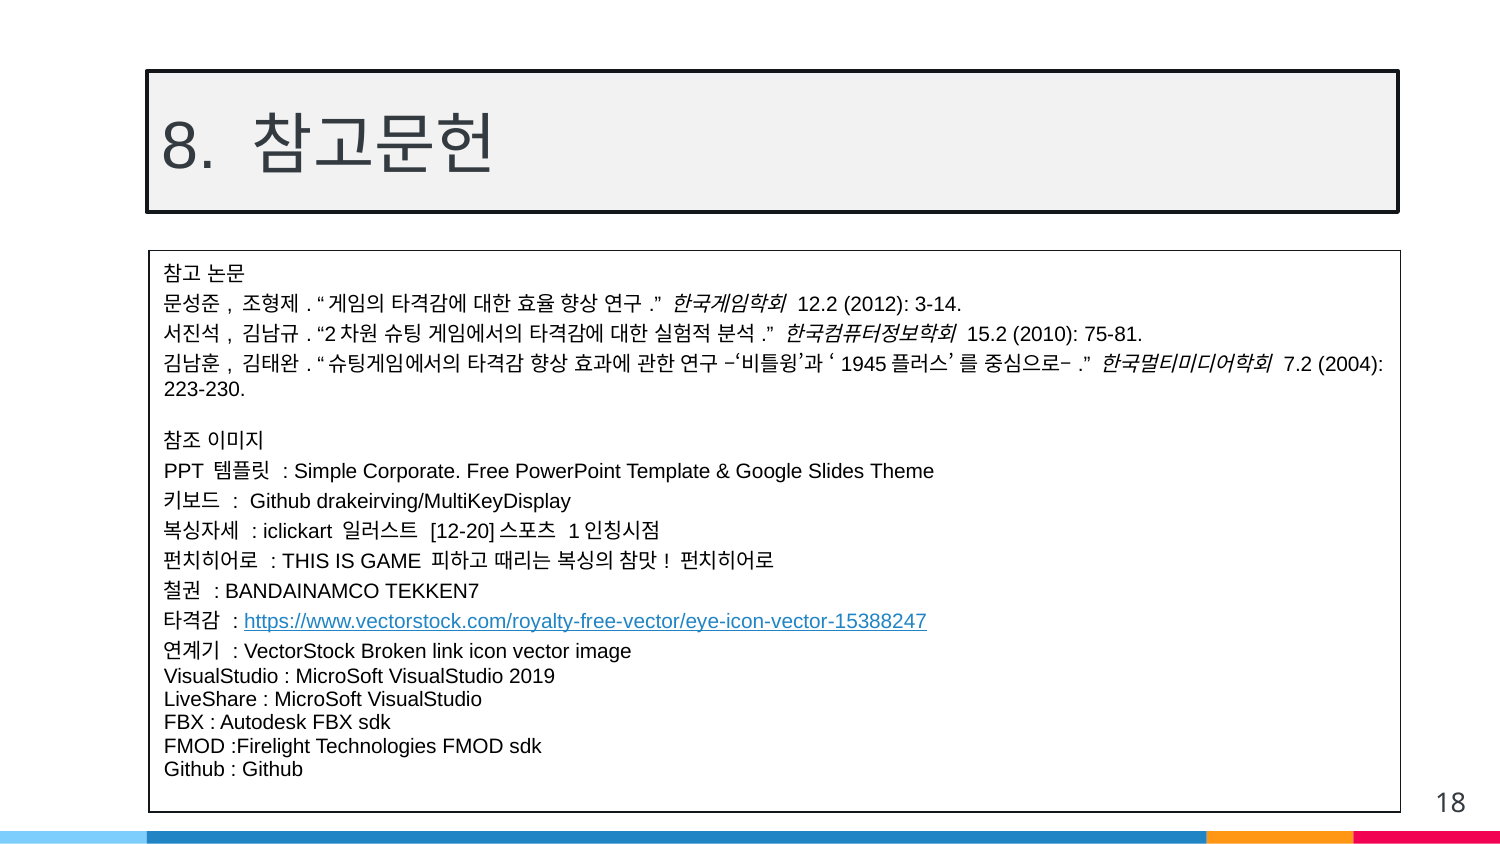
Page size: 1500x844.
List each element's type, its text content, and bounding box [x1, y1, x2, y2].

title 8. 참고문헌 [145, 69, 1400, 214]
slide_number 18 [1391, 770, 1482, 822]
table_header 참고 논문 문성준, 조형제. “게임의 타격감에 대한 효율 향상 연구.” 한국게임학회 12.2 (2012): 3-14. 서진석, 김남규. “2차원 슈팅 게임에서의 타격감에 대한 실험적 분석.” 한국컴퓨터정보학회 15.2 (2010): 75-81. 김남훈, 김태완. “슈팅게임에서의 타격감 향상 효과에 관한 연구 –‘비틀윙’과 ‘1945플러스’ 를 중심으로–.” 한국멀티미디어학회 7.2 (2004): 223-230. 참조 이미지 PPT 템플릿 : Simple Corporate. Free PowerPoint Template & Google Slides Theme 키보드 : Github drakeirving/MultiKeyDisplay 복싱자세 : iclickart 일러스트 [12-20]스포츠 1인칭시점 펀치히어로 : THIS IS GAME 피하고 때리는 복싱의 참맛! 펀치히어로 철권 : BANDAINAMCO TEKKEN7 타격감 : https://www.vectorstock.com/royalty-free-vector/eye-icon-vector-15388247 연계기 : VectorStock Broken link icon vector image VisualStudio : MicroSoft VisualStudio 2019 LiveShare : MicroSoft VisualStudio FBX : Autodesk FBX sdk FMOD :Firelight Technologies FMOD sdk Github : Github [150, 251, 1400, 811]
